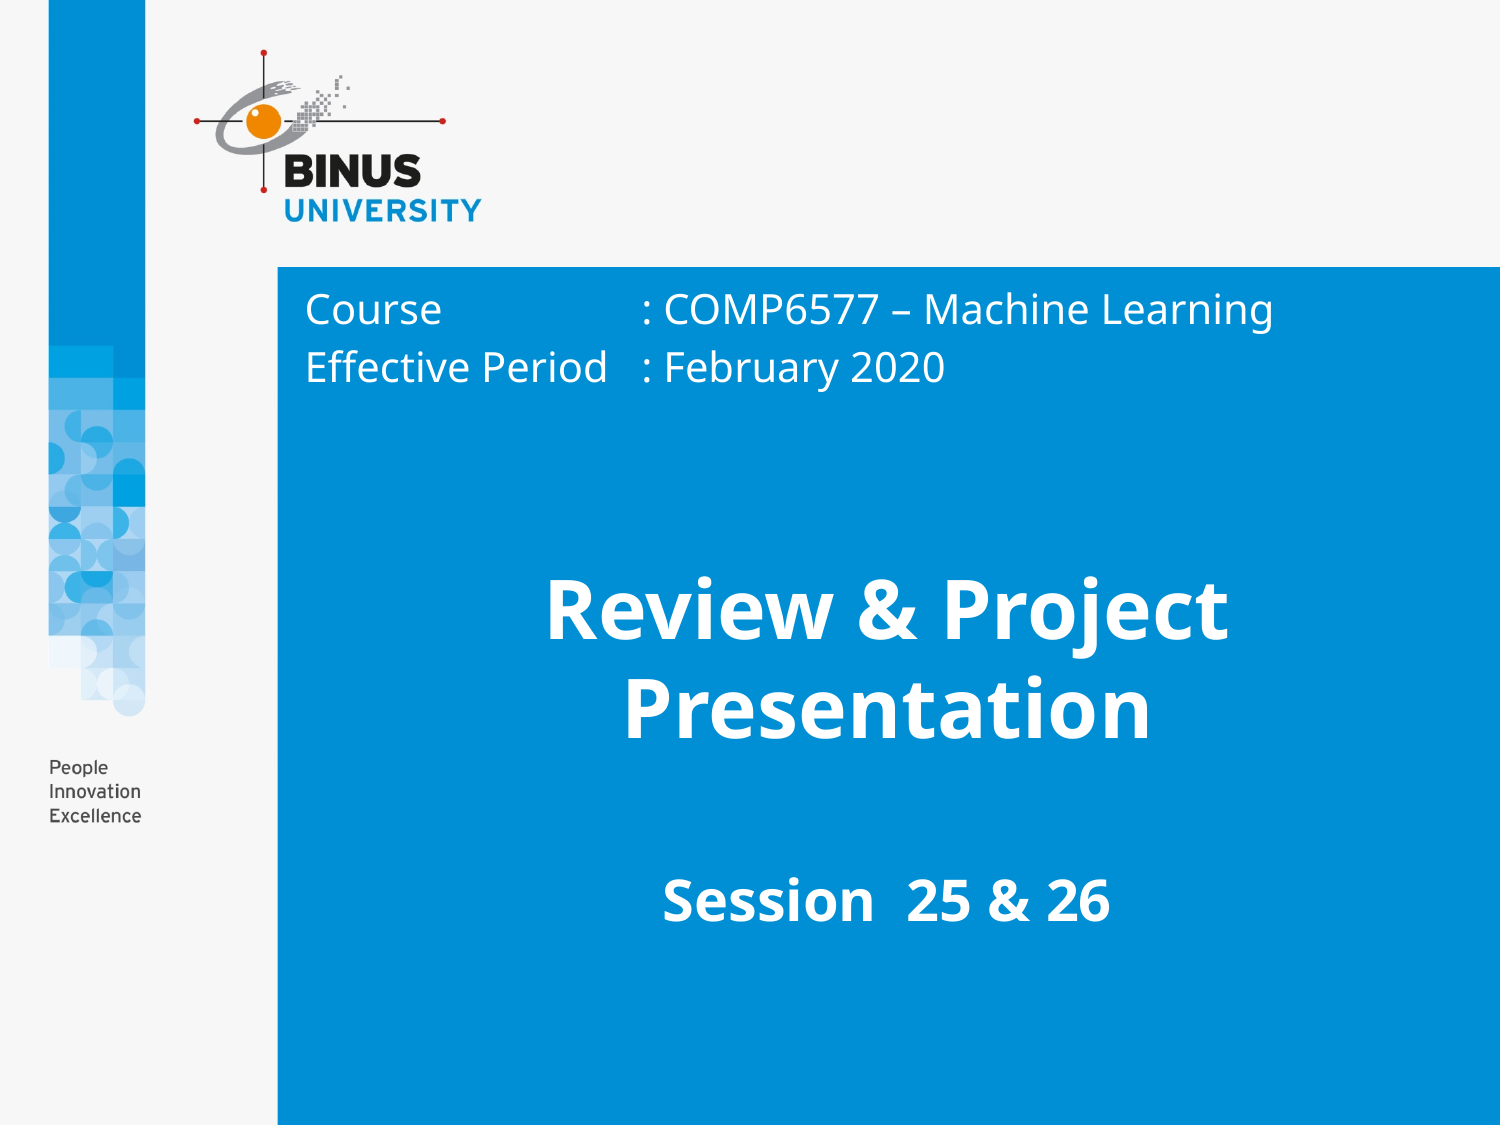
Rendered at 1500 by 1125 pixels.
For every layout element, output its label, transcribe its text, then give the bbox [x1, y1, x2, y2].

picture [0, 0, 1500, 845]
text_box Course : COMP6577 – Machine Learning Effective Period : February 2020 [289, 275, 1500, 429]
title Review & Project Presentation Session 25 & 26 [275, 549, 1500, 942]
